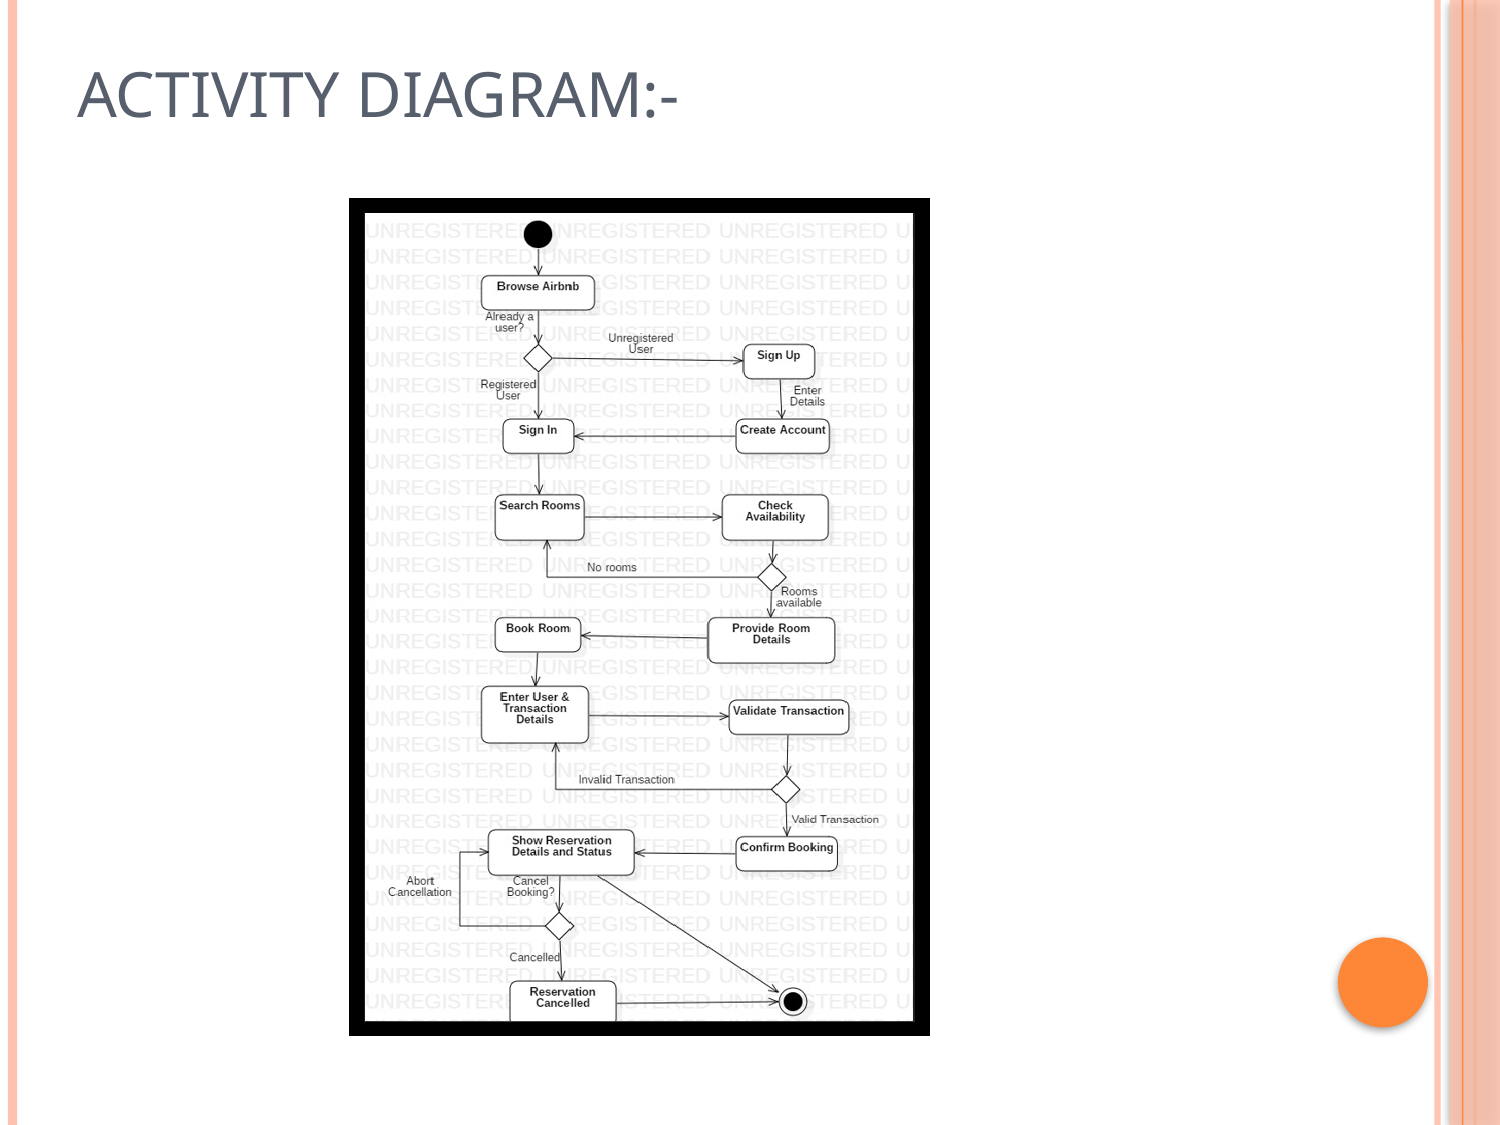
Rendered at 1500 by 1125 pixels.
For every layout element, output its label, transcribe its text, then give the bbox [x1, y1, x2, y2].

title Activity Diagram:- [62, 45, 1300, 138]
picture [363, 211, 916, 1023]
